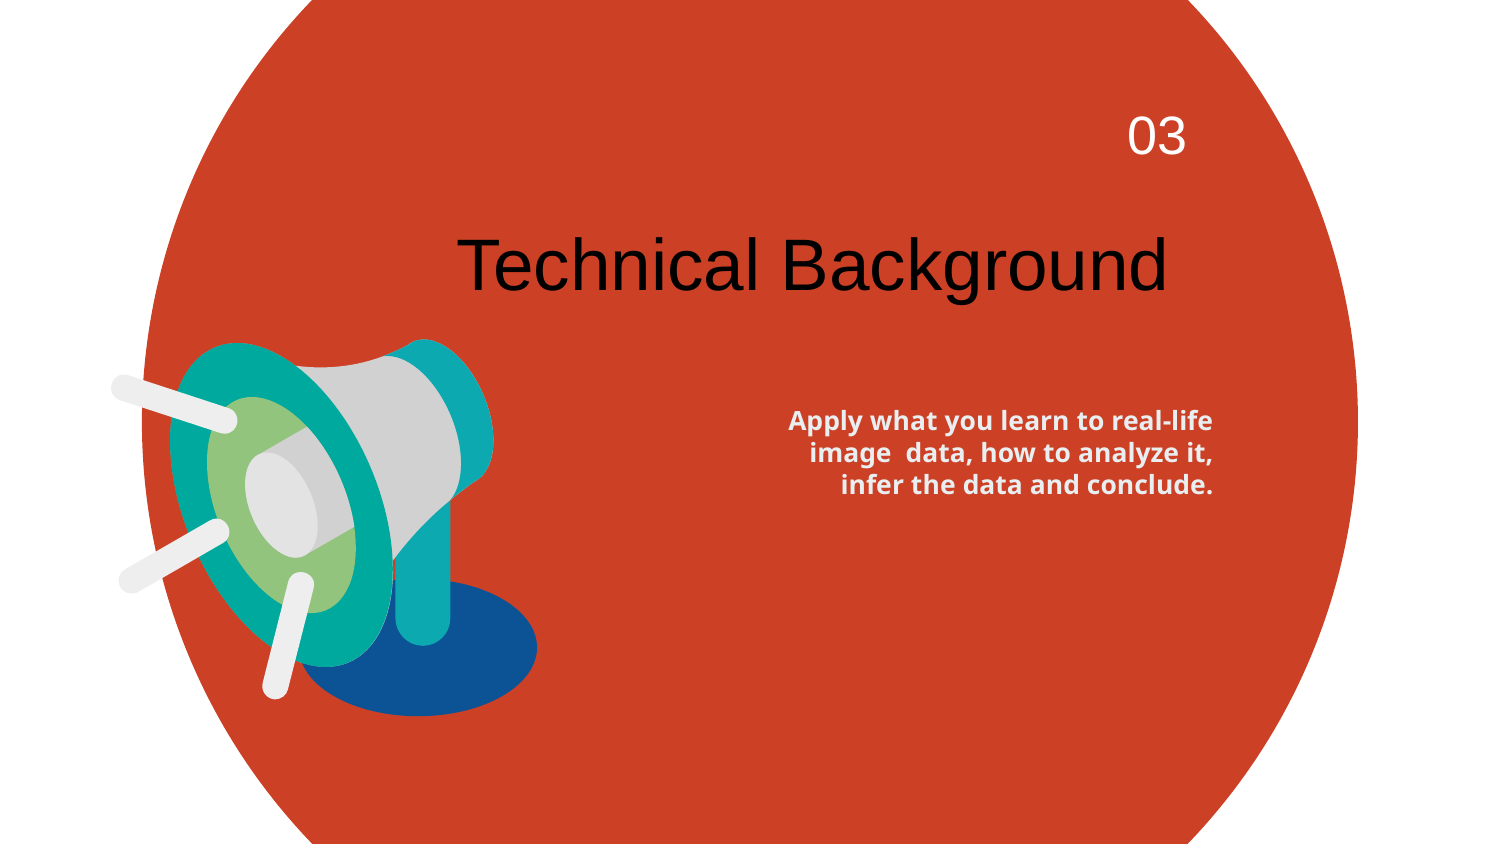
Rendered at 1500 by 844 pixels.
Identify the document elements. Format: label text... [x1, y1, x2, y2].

title Technical Background [441, 190, 1278, 320]
subtitle Apply what you learn to real-life image data, how to analyze it, infer the data and conclude. [772, 389, 1229, 519]
text_box [147, 0, 1358, 844]
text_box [105, 339, 549, 717]
title 03 [835, 85, 1203, 181]
